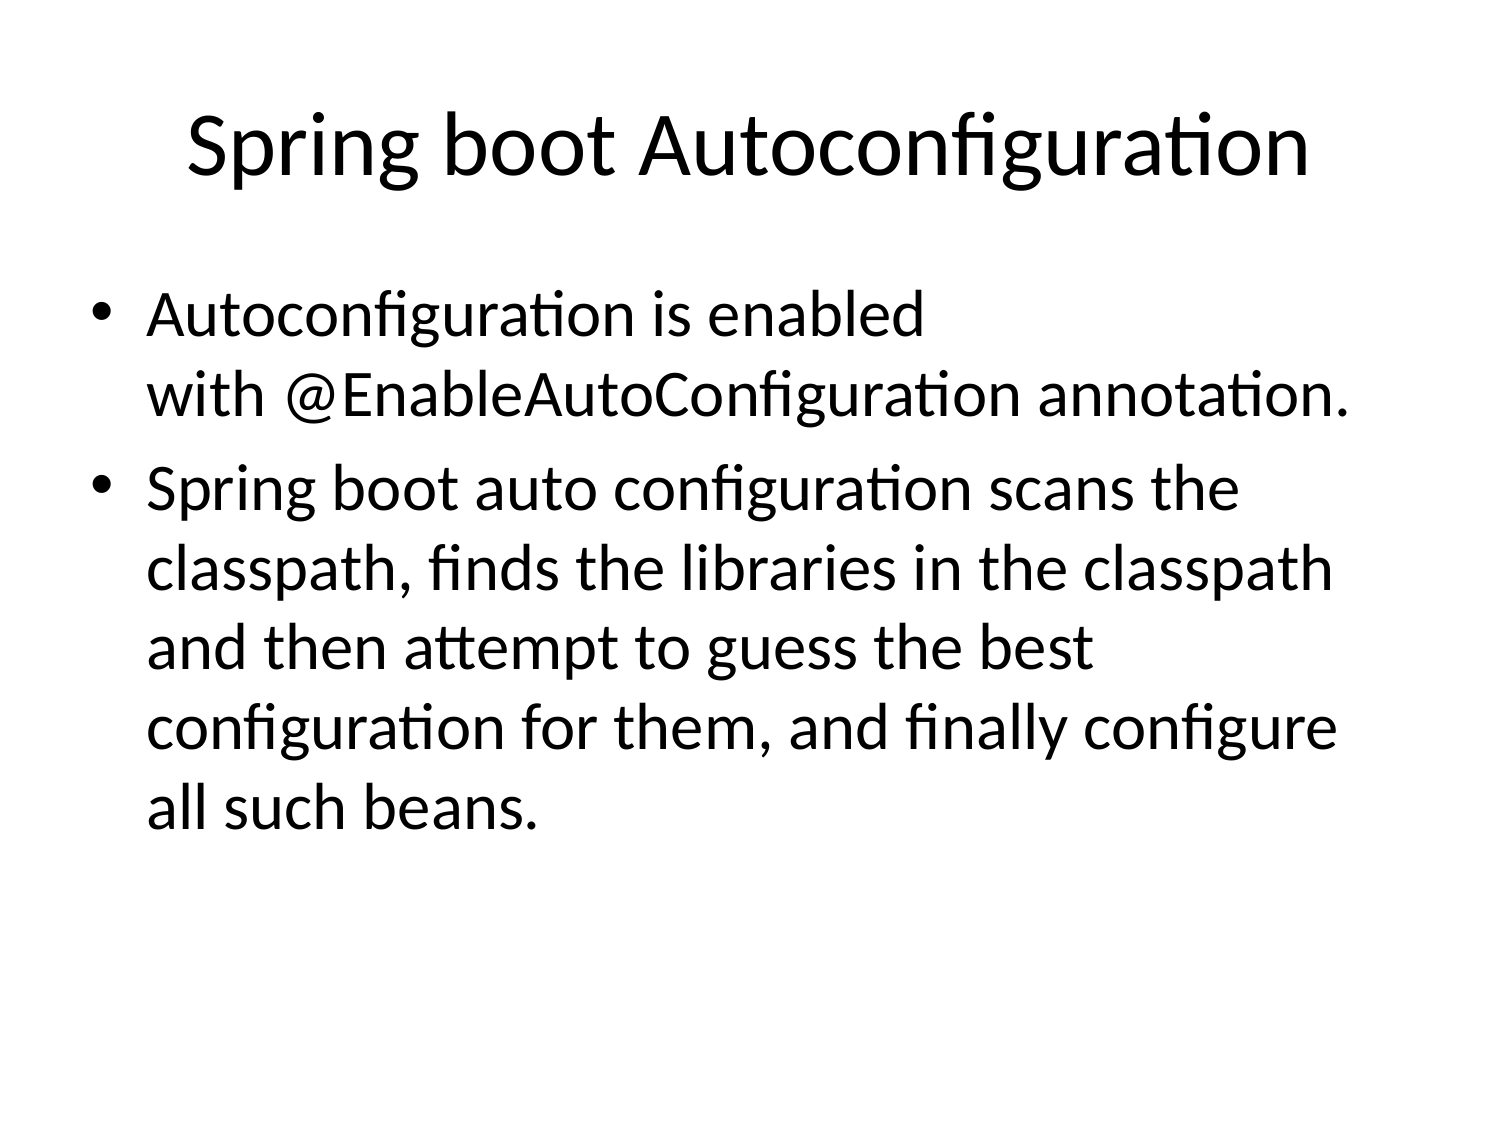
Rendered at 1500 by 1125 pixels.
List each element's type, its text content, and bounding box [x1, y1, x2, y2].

list Autoconfiguration is enabled with @EnableAutoConfiguration annotation. Spring boot auto configuration scans the classpath, finds the libraries in the classpath and then attempt to guess the best configuration for them, and finally configure all such beans. [75, 262, 1425, 1005]
title Spring boot Autoconfiguration [75, 45, 1425, 233]
